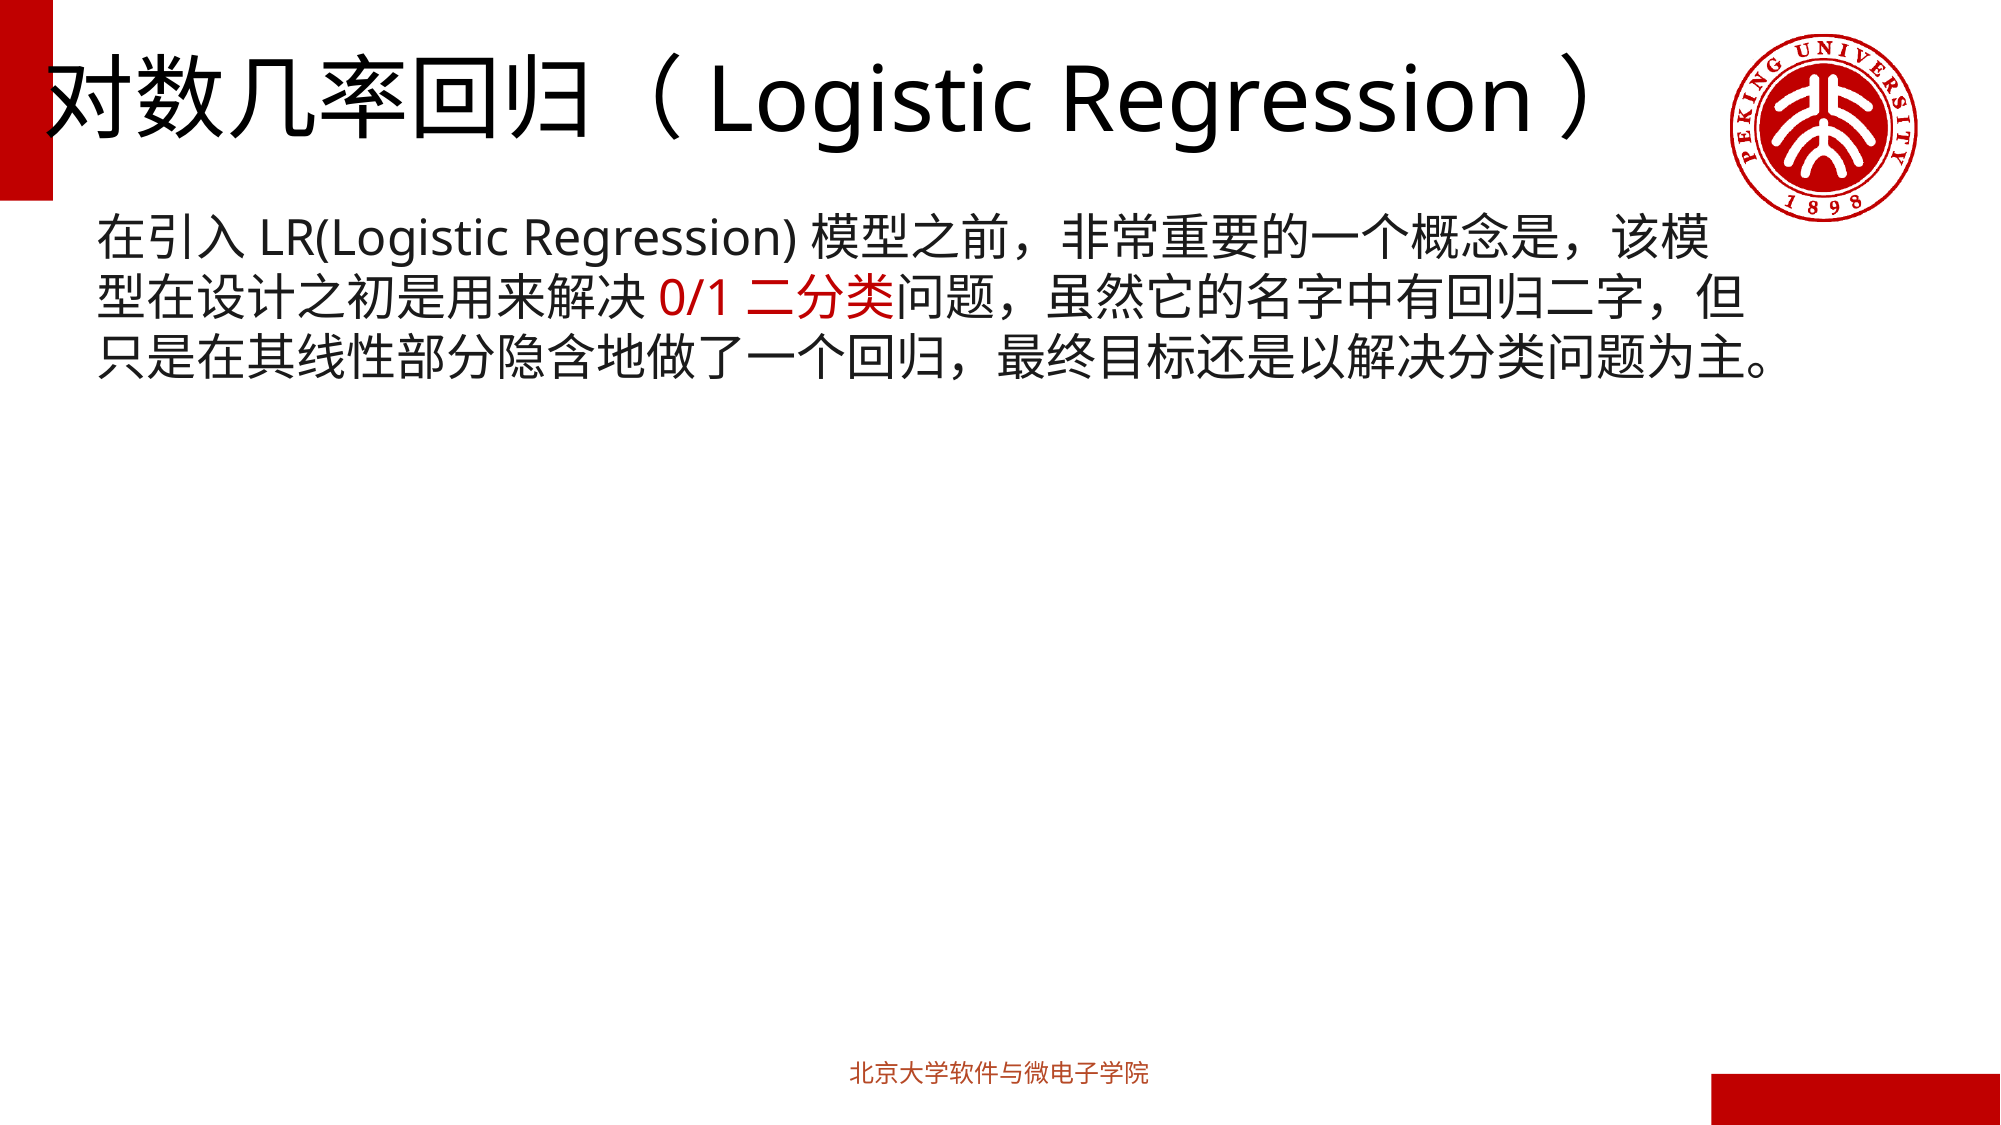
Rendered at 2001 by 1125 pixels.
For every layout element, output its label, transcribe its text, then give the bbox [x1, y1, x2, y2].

text_box 对数几率回归（Logistic Regression） [27, 32, 1665, 158]
text_box 在引入LR(Logistic Regression)模型之前，非常重要的一个概念是，该模型在设计之初是用来解决0/1二分类问题，虽然它的名字中有回归二字，但只是在其线性部分隐含地做了一个回归，最终目标还是以解决分类问题为主。 [81, 198, 1765, 393]
picture [1726, 32, 1919, 224]
footer 北京大学软件与微电子学院 [662, 1042, 1338, 1103]
